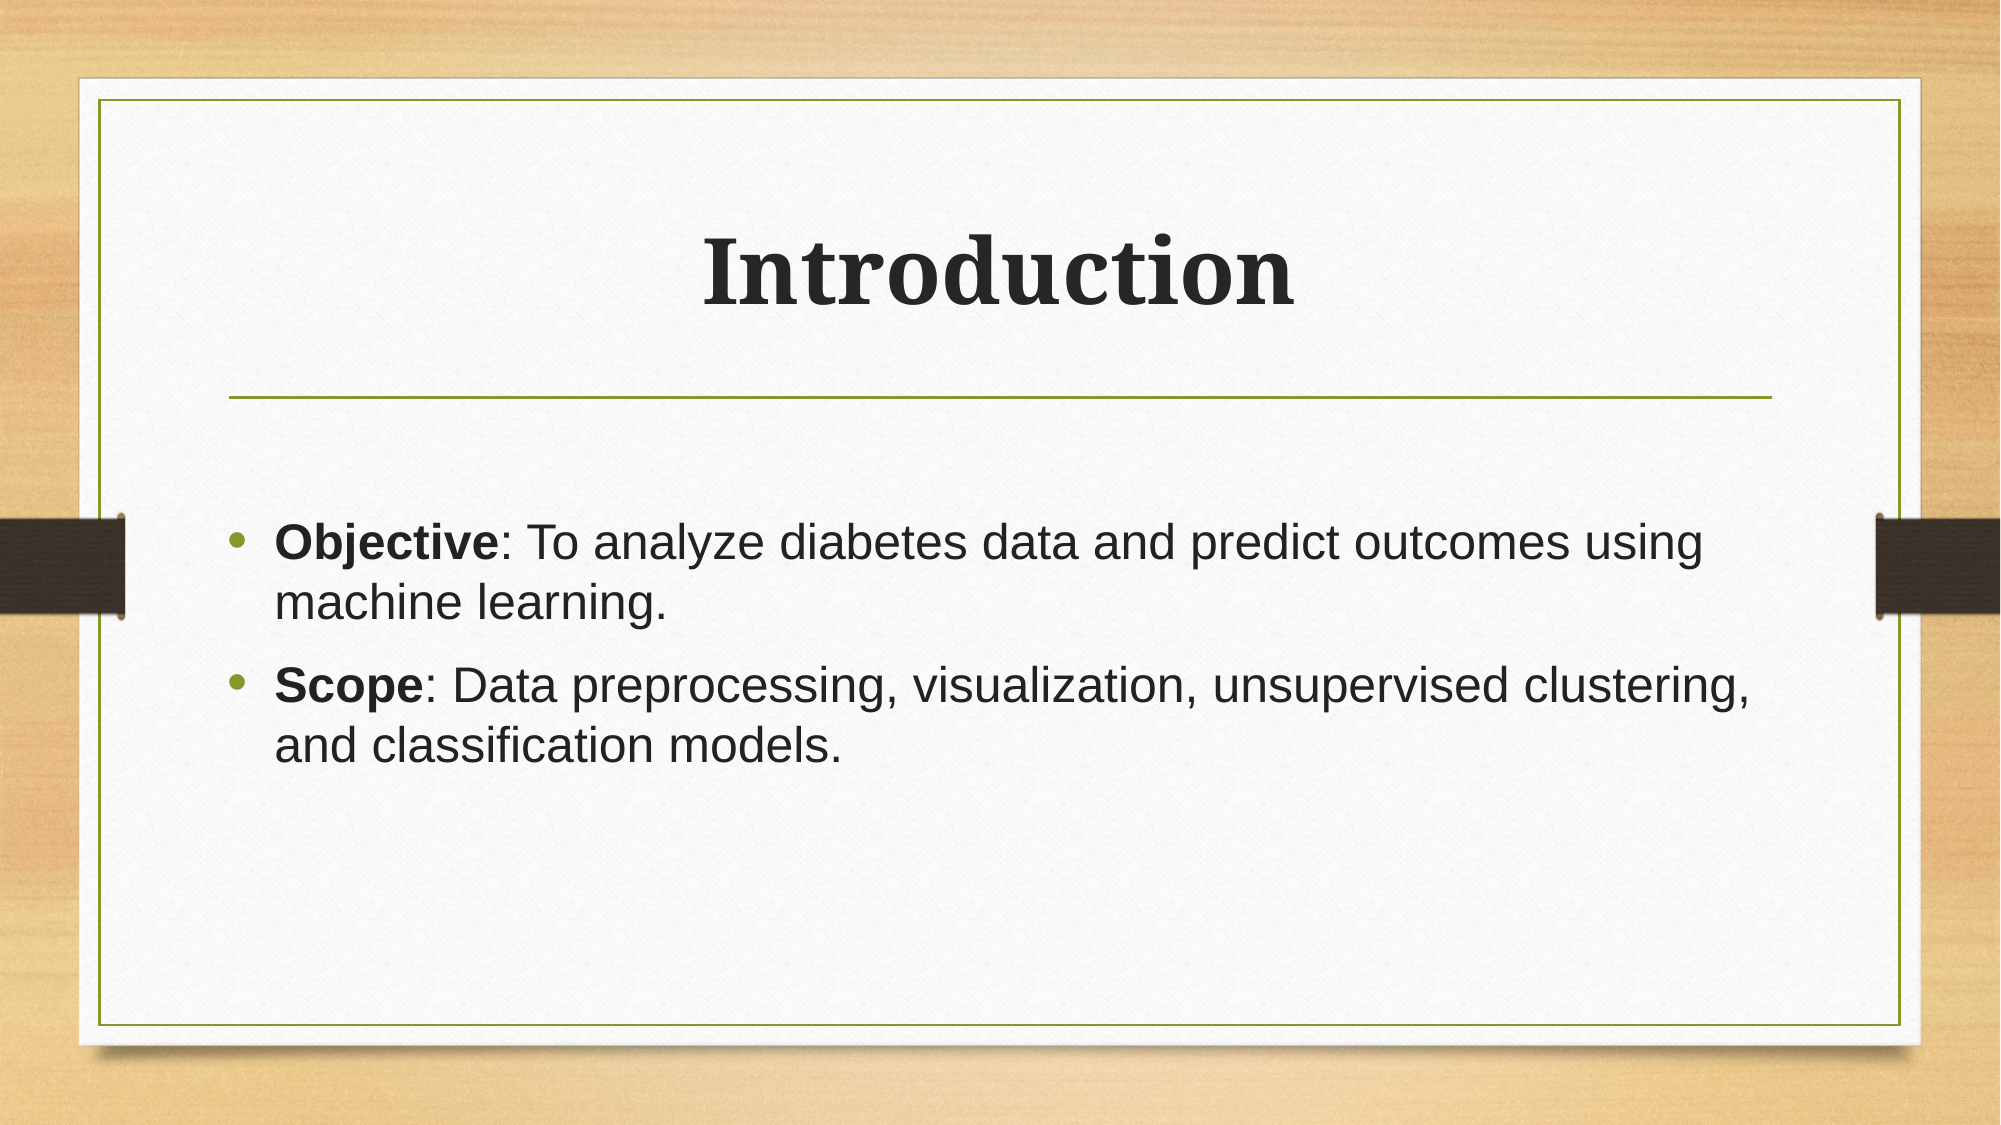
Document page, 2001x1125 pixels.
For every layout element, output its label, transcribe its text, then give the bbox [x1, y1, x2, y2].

title Introduction [212, 161, 1788, 375]
list Objective: To analyze diabetes data and predict outcomes using machine learning. Scope: Data preprocessing, visualization, unsupervised clustering, and classification models. [212, 419, 1788, 964]
picture [0, 0, 2001, 1125]
